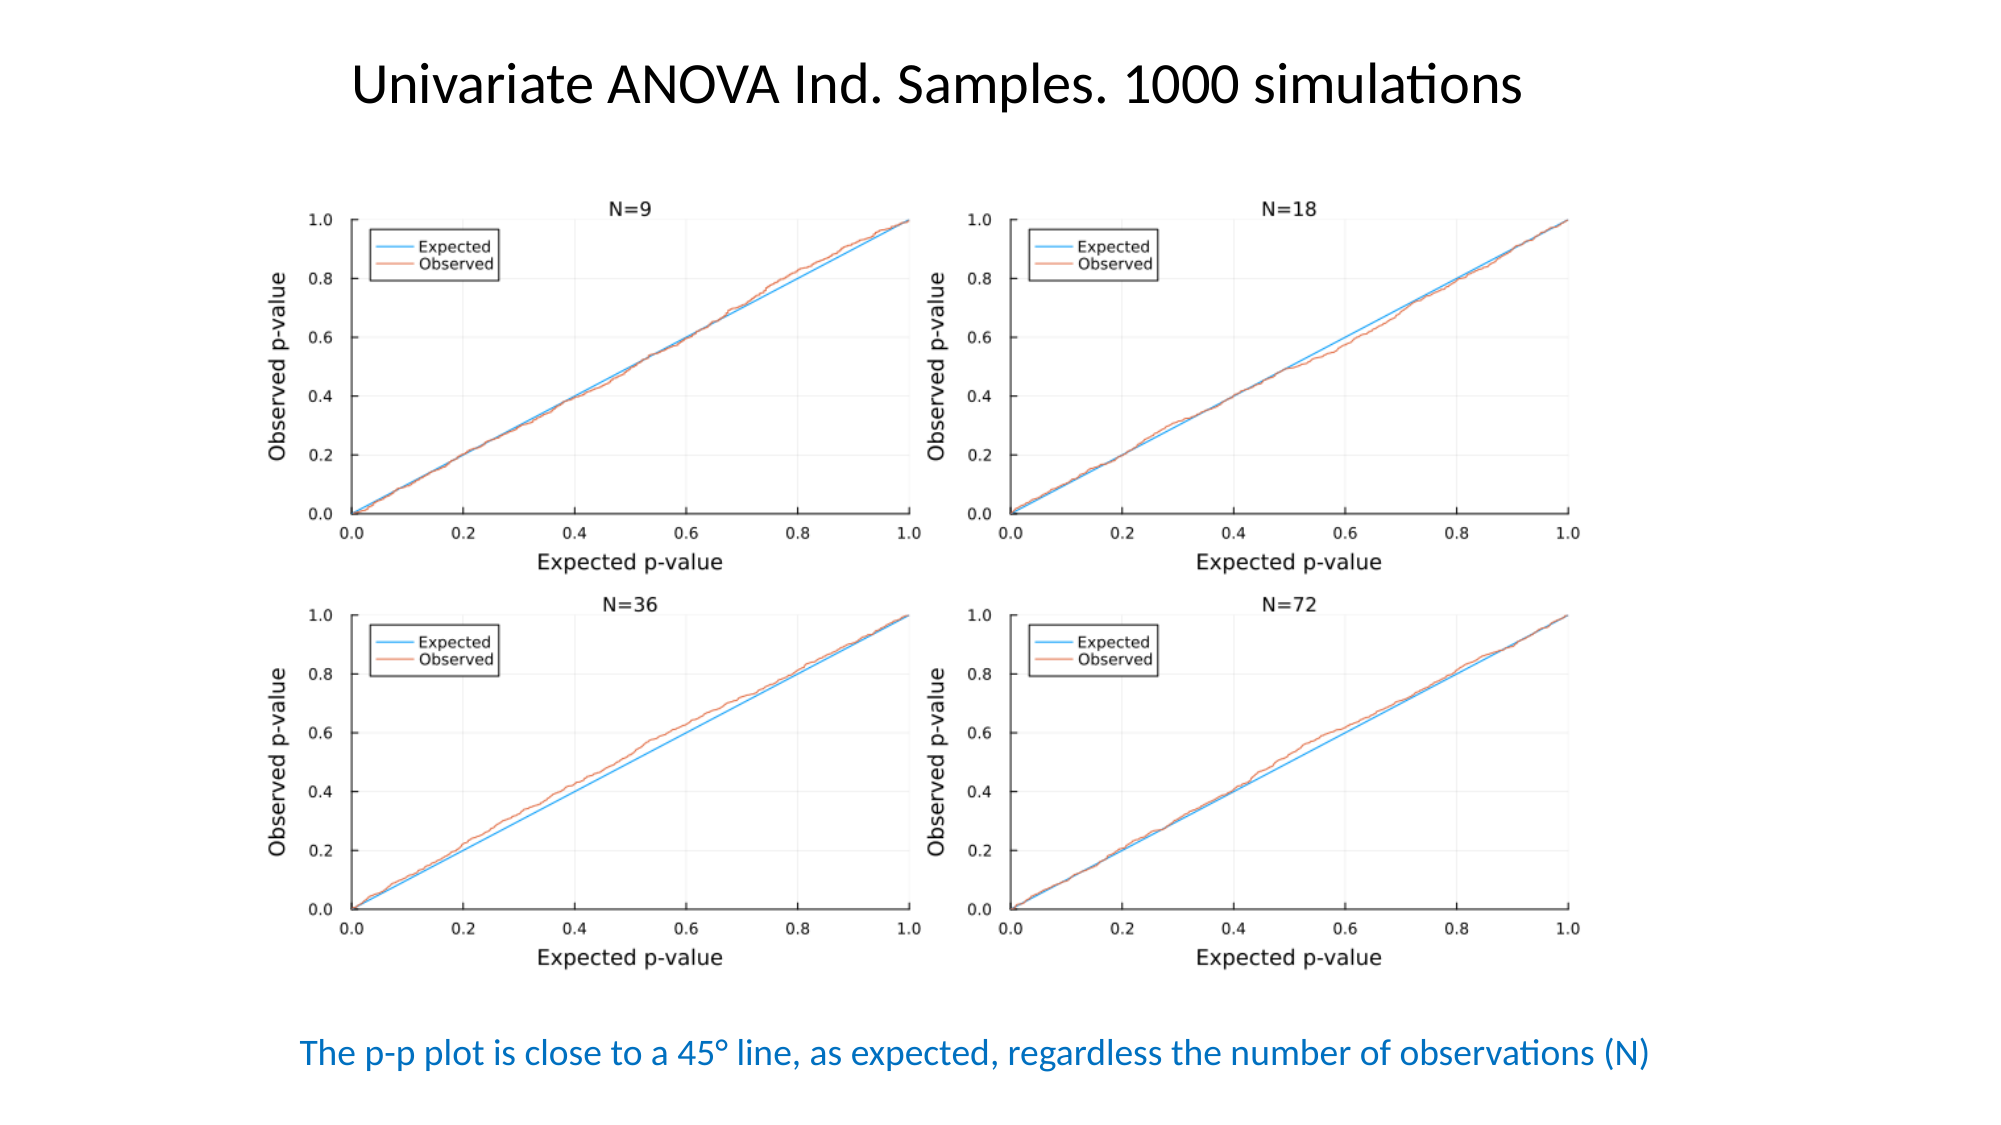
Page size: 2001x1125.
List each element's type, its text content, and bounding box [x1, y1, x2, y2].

picture [266, 199, 1584, 990]
text_box Univariate ANOVA Ind. Samples. 1000 simulations [47, 37, 1827, 123]
text_box The p-p plot is close to a 45° line, as expected, regardless the number of observations (N) [47, 1020, 1921, 1081]
